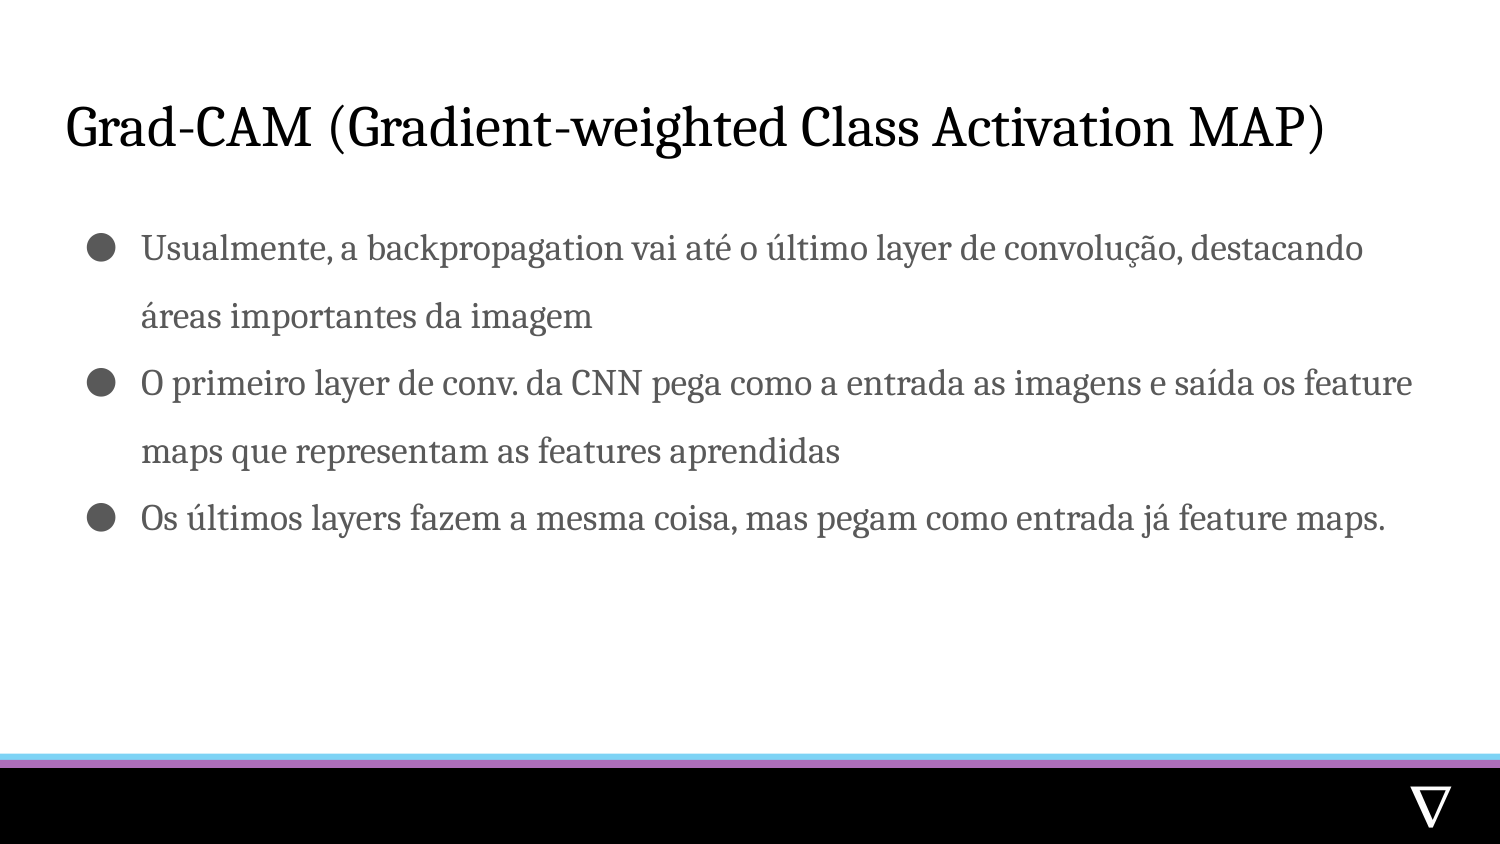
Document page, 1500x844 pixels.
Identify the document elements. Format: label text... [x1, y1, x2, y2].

title Grad-CAM (Gradient-weighted Class Activation MAP) [51, 72, 1449, 167]
list Usualmente, a backpropagation vai até o último layer de convolução, destacando áreas importantes da imagem O primeiro layer de conv. da CNN pega como a entrada as imagens e saída os feature maps que representam as features aprendidas Os últimos layers fazem a mesma coisa, mas pegam como entrada já feature maps. [51, 185, 1449, 747]
picture [1405, 781, 1455, 831]
